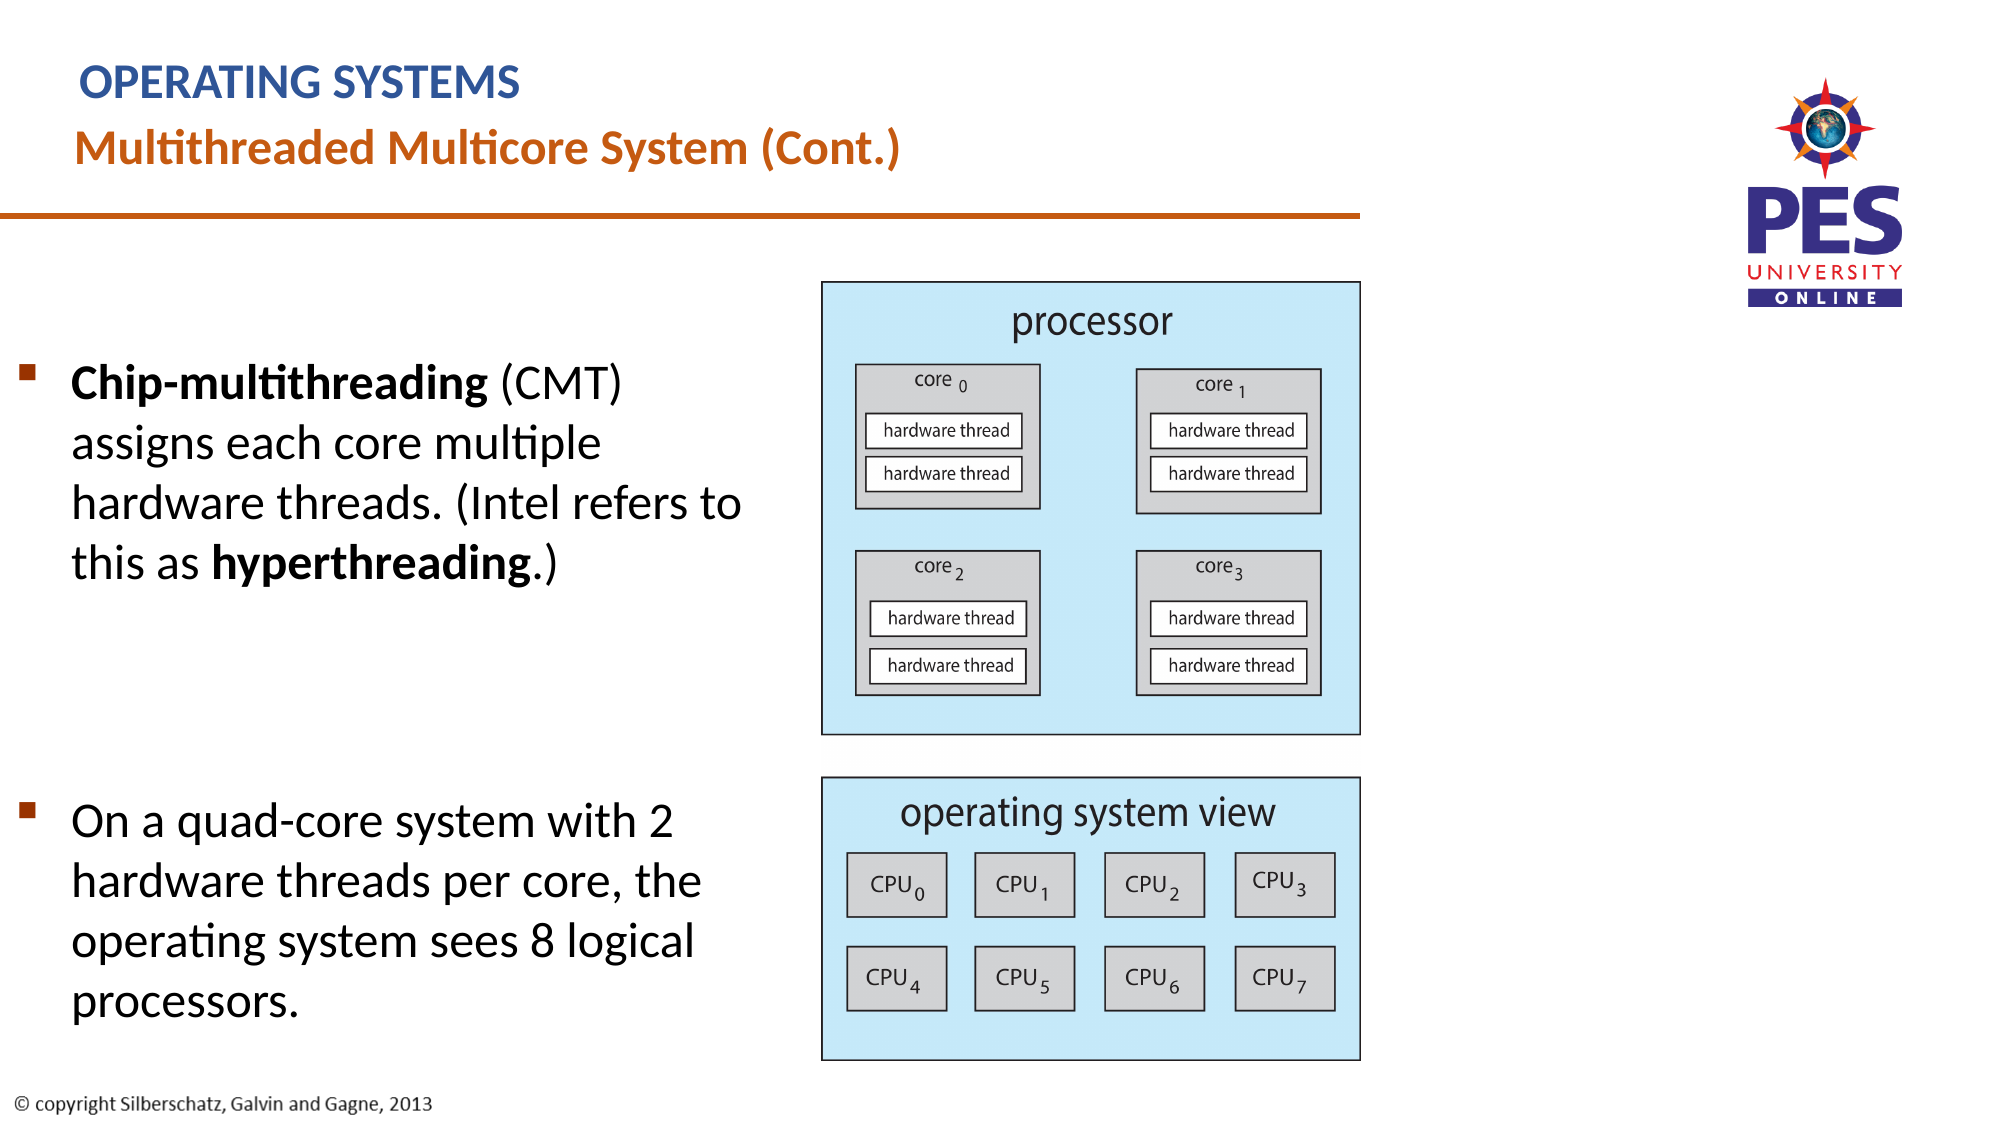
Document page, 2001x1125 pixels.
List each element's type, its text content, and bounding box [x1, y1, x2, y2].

picture [0, 1083, 492, 1125]
text_box Chip-multithreading (CMT) assigns each core multiple hardware threads. (Intel refers to this as hyperthreading.) On a quad-core system with 2 hardware threads per core, the operating system sees 8 logical processors. [0, 342, 771, 1035]
picture [821, 281, 1361, 1062]
text_box OPERATING SYSTEMS [64, 41, 1295, 117]
text_box Multithreaded Multicore System (Cont.) [59, 107, 1372, 182]
picture [1748, 76, 1902, 307]
